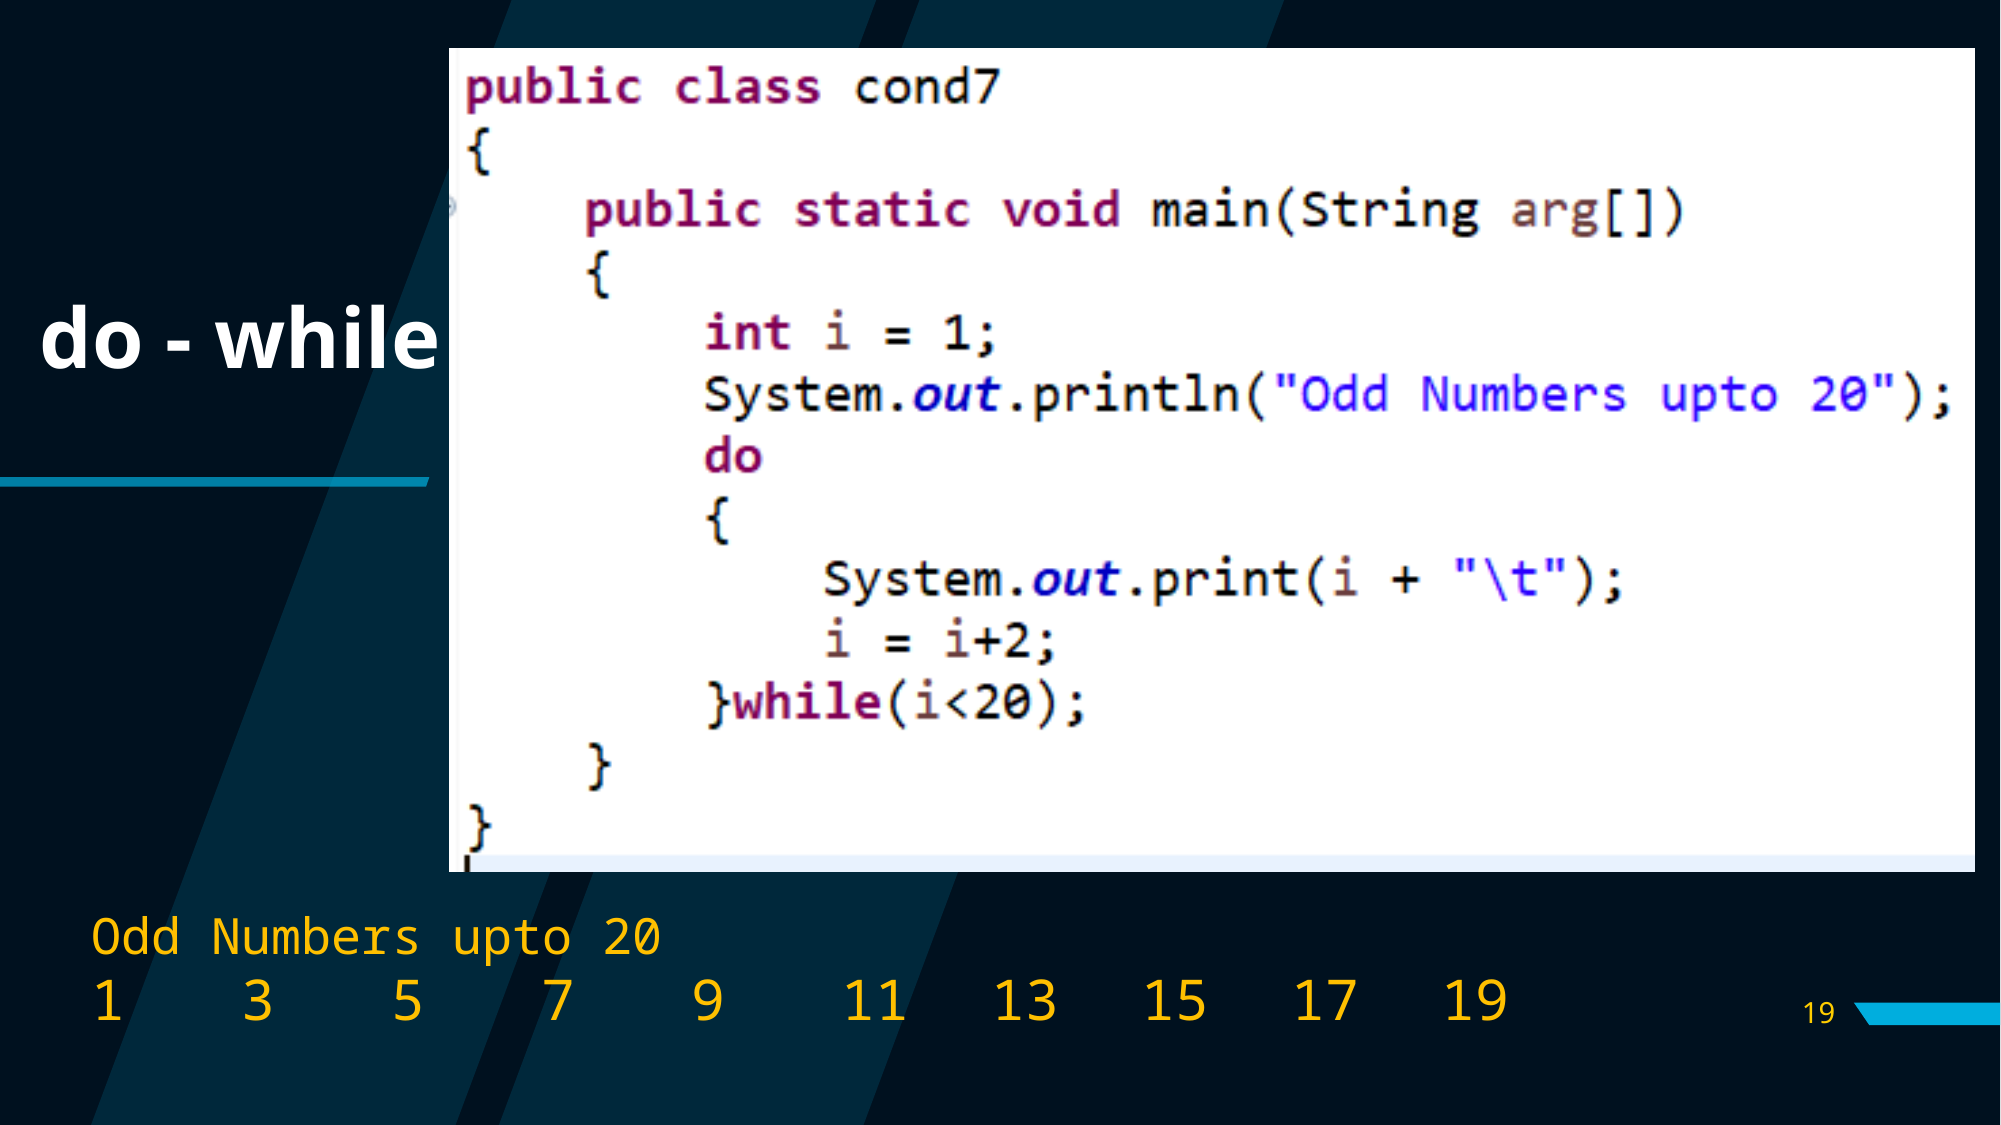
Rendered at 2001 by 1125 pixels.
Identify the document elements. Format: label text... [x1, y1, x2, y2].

picture [448, 48, 1976, 872]
title do - while [24, 216, 449, 467]
slide_number 19 [1760, 984, 1851, 1045]
text_box Odd Numbers upto 20 1 3 5 7 9 11 13 15 17 19 [77, 897, 1806, 1040]
